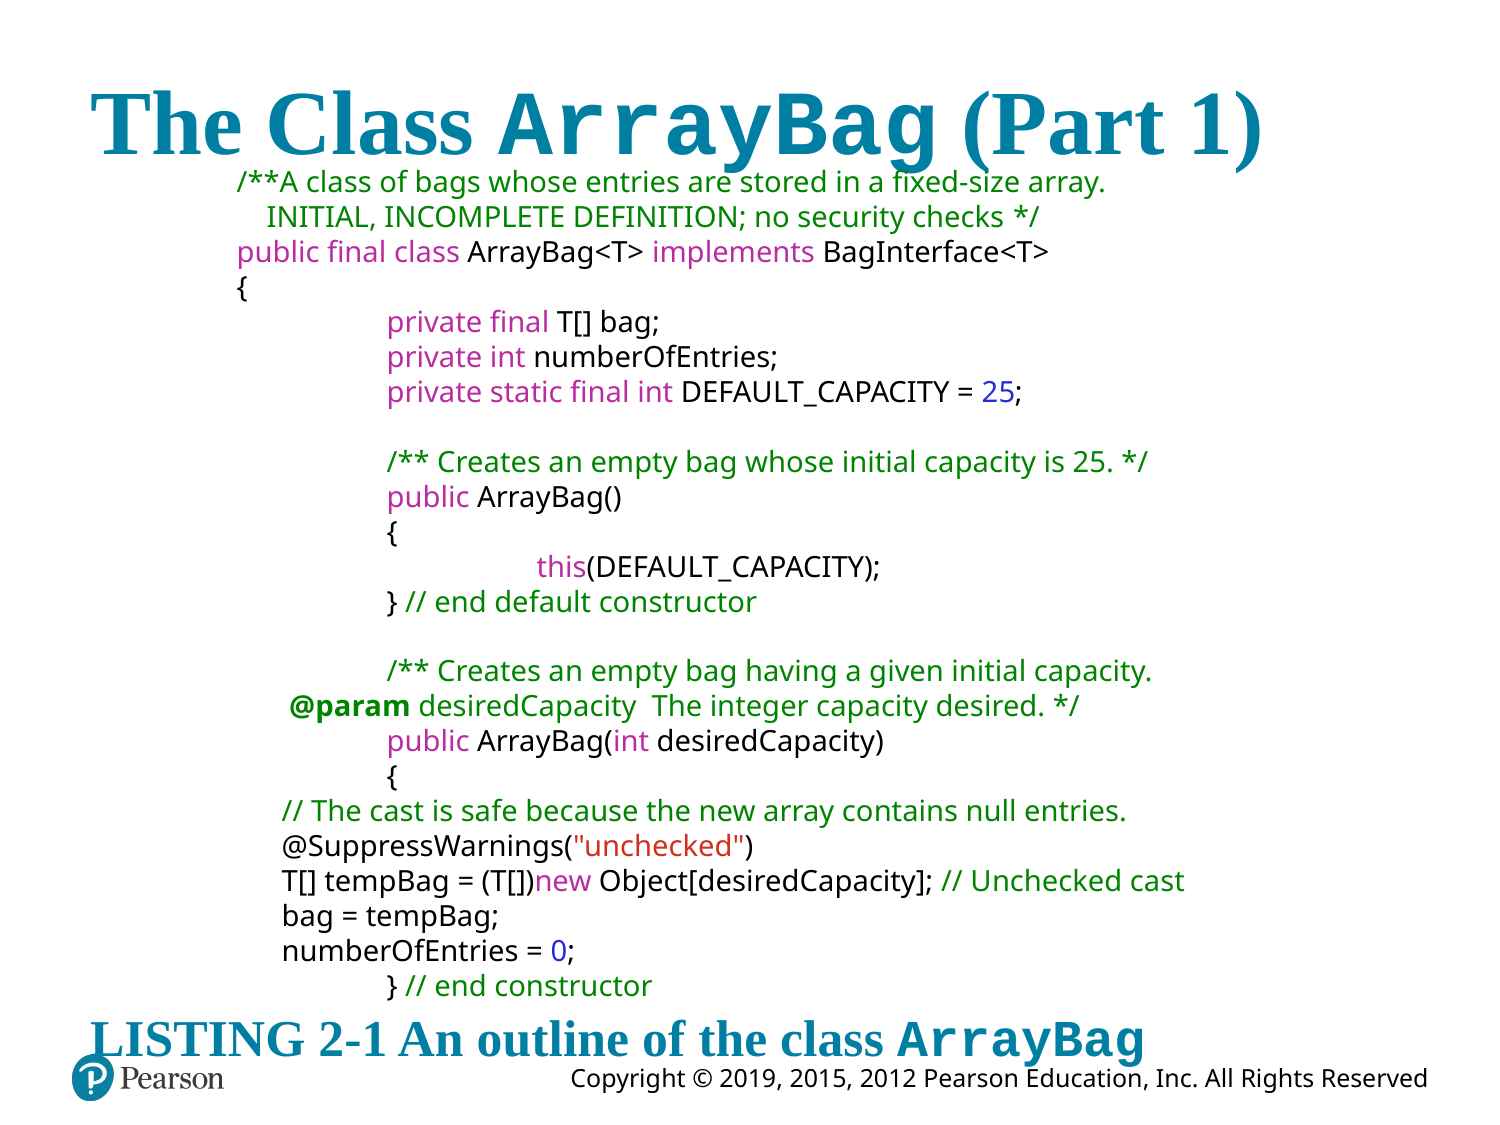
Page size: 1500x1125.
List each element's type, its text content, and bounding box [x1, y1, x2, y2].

list LISTING 2-1 An outline of the class ArrayBag [1193, 989, 1426, 1083]
picture [72, 1087, 83, 1101]
title The Class ArrayBag (Part 1) [74, 36, 1426, 189]
text_box /**A class of bags whose entries are stored in a fixed-size array. INITIAL, INCOMPLETE DEFINITION; no security checks */ public final class ArrayBag<T> implements BagInterface<T> { private final T[] bag; private int numberOfEntries; private static final int DEFAULT_CAPACITY = 25; /** Creates an empty bag whose initial capacity is 25. */ public ArrayBag() { this(DEFAULT_CAPACITY); } // end default constructor /** Creates an empty bag having a given initial capacity. @param desiredCapacity The integer capacity desired. */ public ArrayBag(int desiredCapacity) { // The cast is safe because the new array contains null entries. @SuppressWarnings("unchecked") T[] tempBag = (T[])new Object[desiredCapacity]; // Unchecked cast bag = tempBag; numberOfEntries = 0; } // end constructor [229, 155, 1193, 1115]
list LISTING 2-1 An outline of the class ArrayBag [74, 989, 229, 1083]
picture [98, 1083, 224, 1101]
